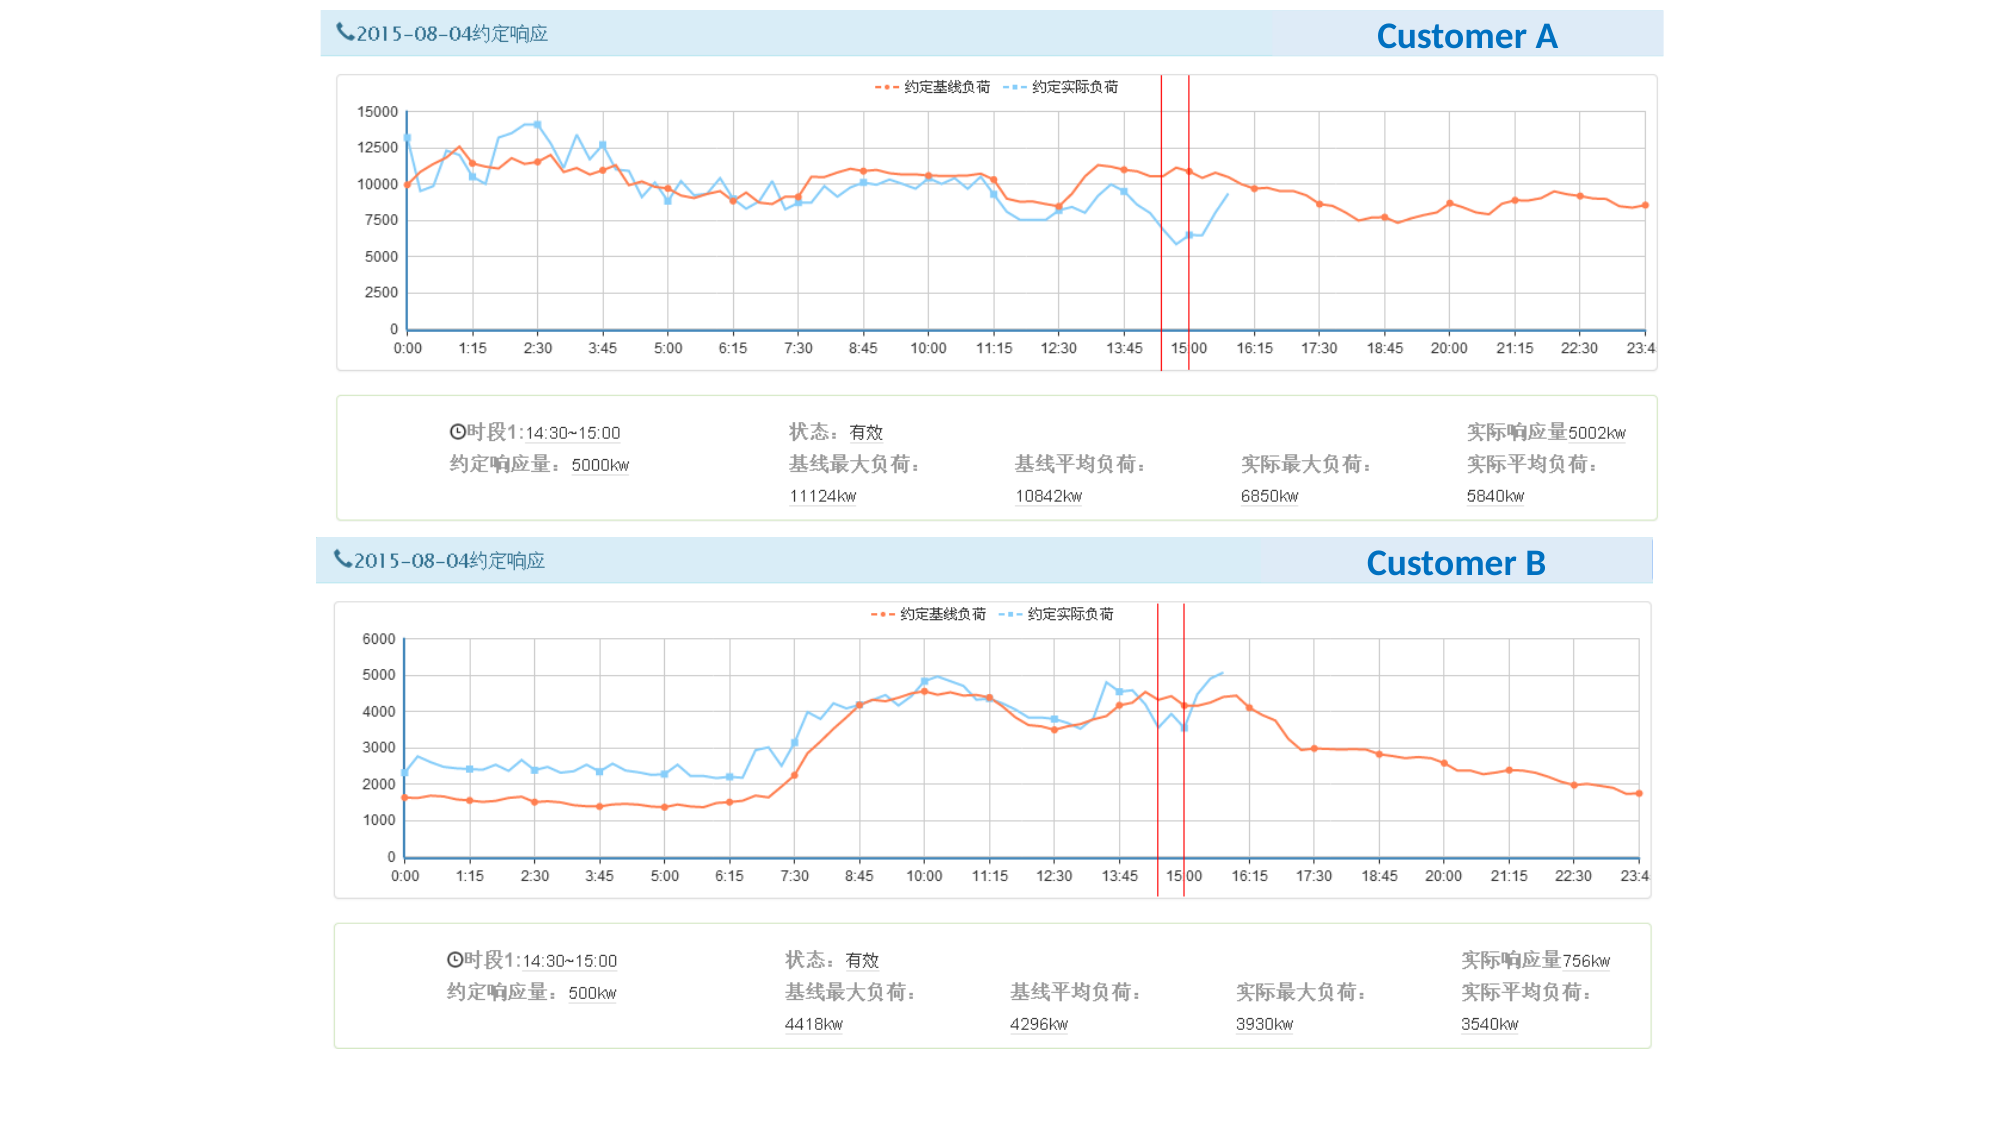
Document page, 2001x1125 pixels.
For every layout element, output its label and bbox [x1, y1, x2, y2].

picture [320, 10, 1664, 522]
picture [316, 537, 1653, 1049]
